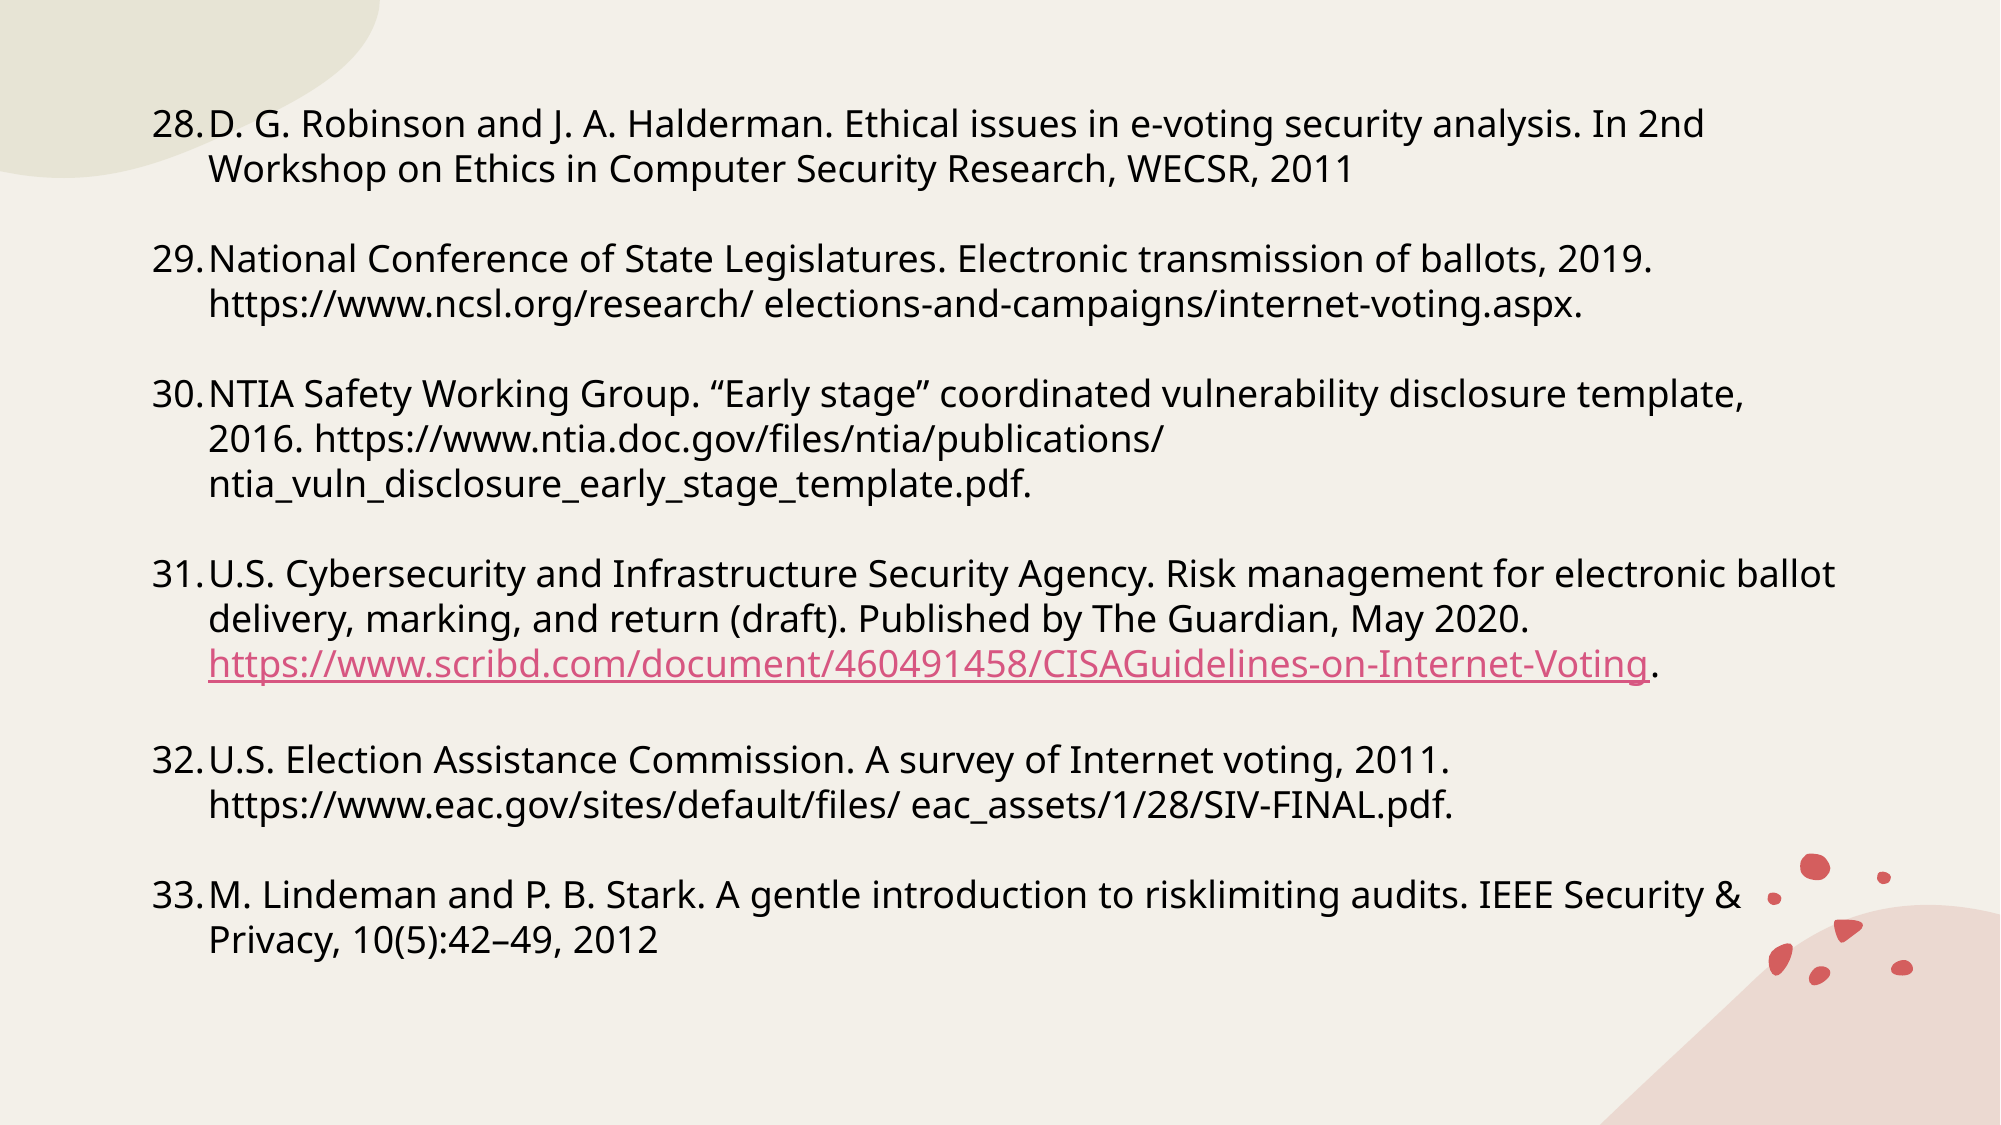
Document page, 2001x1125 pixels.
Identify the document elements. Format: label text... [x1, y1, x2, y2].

text_box D. G. Robinson and J. A. Halderman. Ethical issues in e-voting security analysis. In 2nd Workshop on Ethics in Computer Security Research, WECSR, 2011 National Conference of State Legislatures. Electronic transmission of ballots, 2019. https://www.ncsl.org/research/ elections-and-campaigns/internet-voting.aspx. NTIA Safety Working Group. “Early stage” coordinated vulnerability disclosure template, 2016. https://www.ntia.doc.gov/files/ntia/publications/ ntia_vuln_disclosure_early_stage_template.pdf. U.S. Cybersecurity and Infrastructure Security Agency. Risk management for electronic ballot delivery, marking, and return (draft). Published by The Guardian, May 2020. https://www.scribd.com/document/460491458/CISAGuidelines-on-Internet-Voting. U.S. Election Assistance Commission. A survey of Internet voting, 2011. https://www.eac.gov/sites/default/files/ eac_assets/1/28/SIV-FINAL.pdf. M. Lindeman and P. B. Stark. A gentle introduction to risklimiting audits. IEEE Security & Privacy, 10(5):42–49, 2012 [137, 92, 1863, 968]
